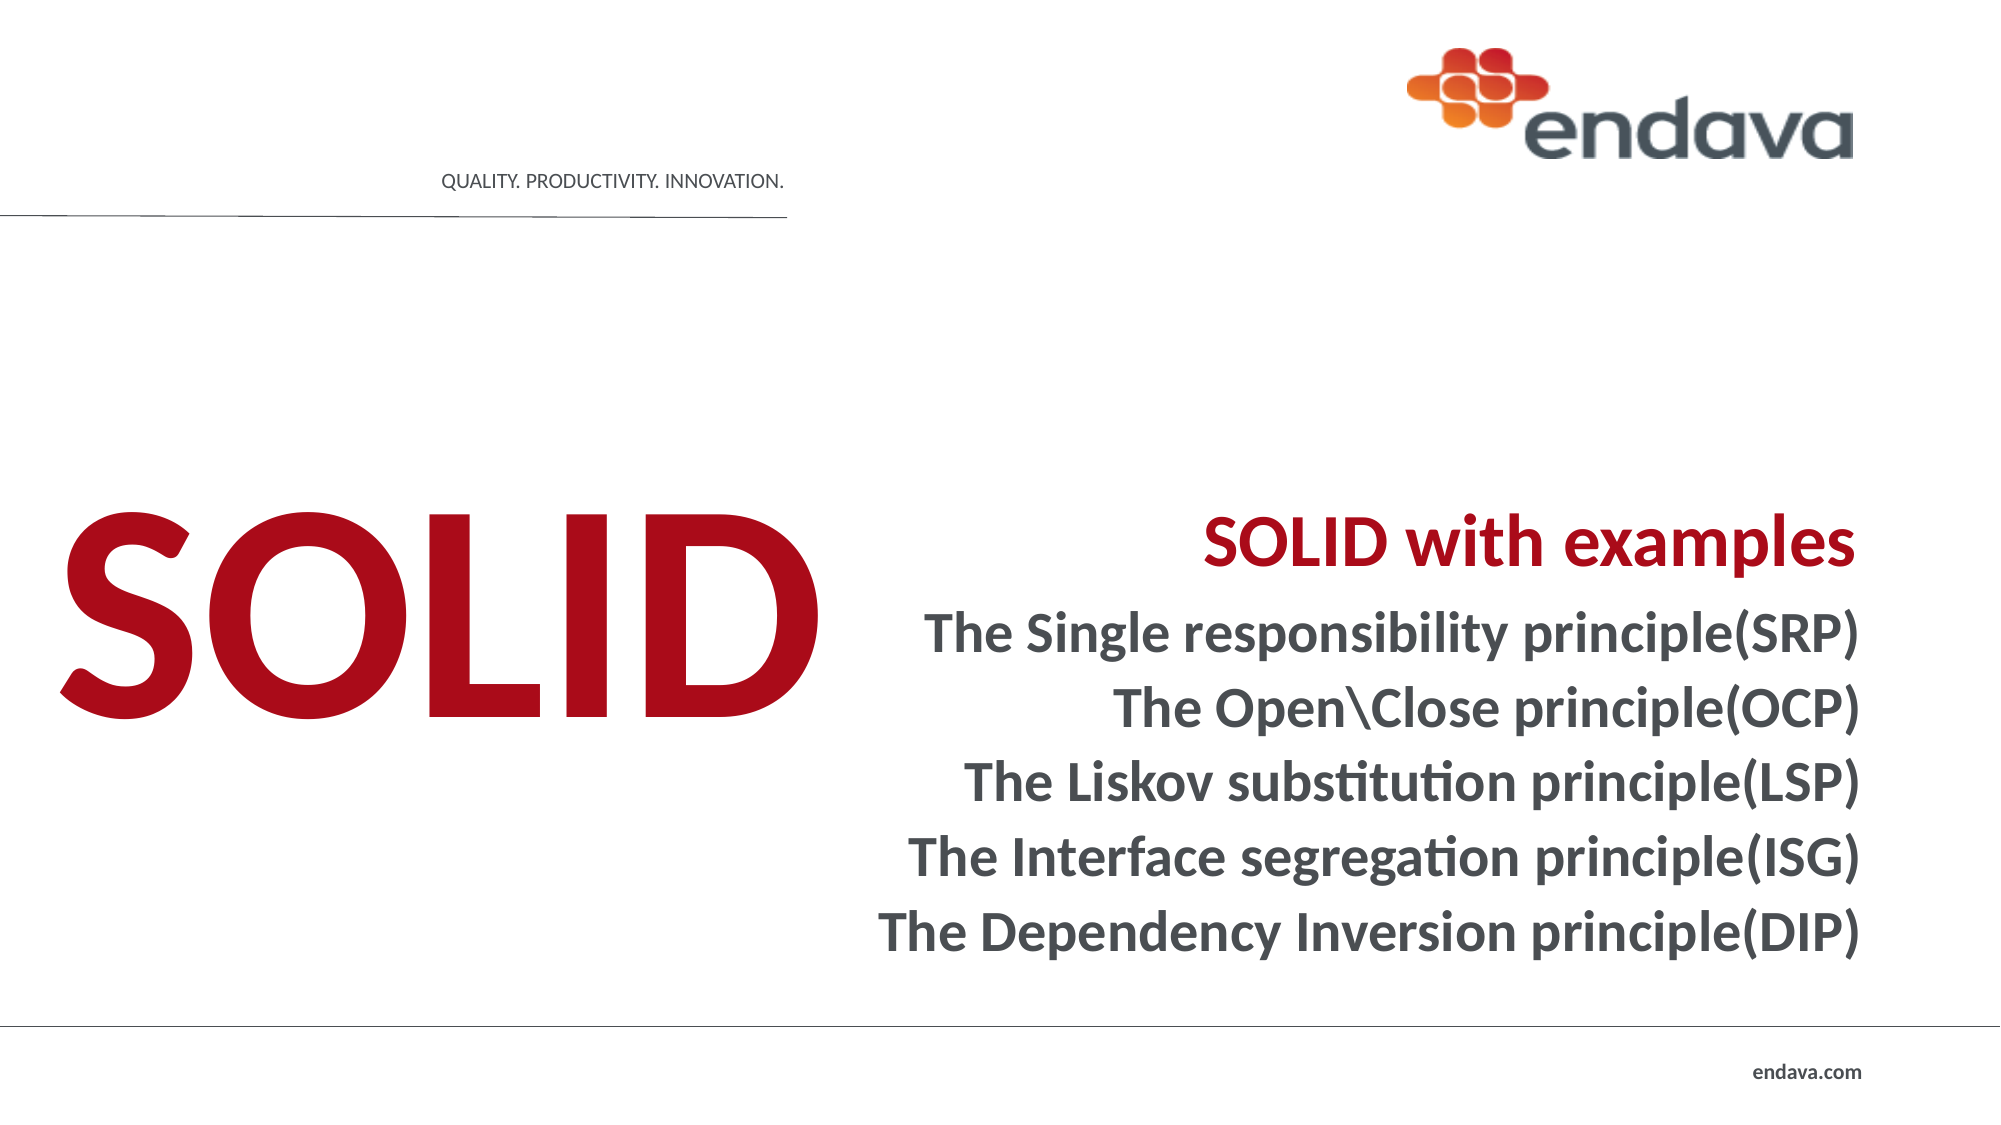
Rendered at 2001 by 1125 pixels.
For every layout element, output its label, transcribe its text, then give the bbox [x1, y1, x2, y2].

subtitle The Single responsibility principle(SRP) The Open\Close principle(OCP) The Liskov substitution principle(LSP) The Interface segregation principle(ISG) The Dependency Inversion principle(DIP) [861, 594, 1862, 995]
title SOLID with examples [906, 362, 1858, 591]
text_box SOLID [39, 397, 963, 788]
picture [1407, 48, 1853, 159]
